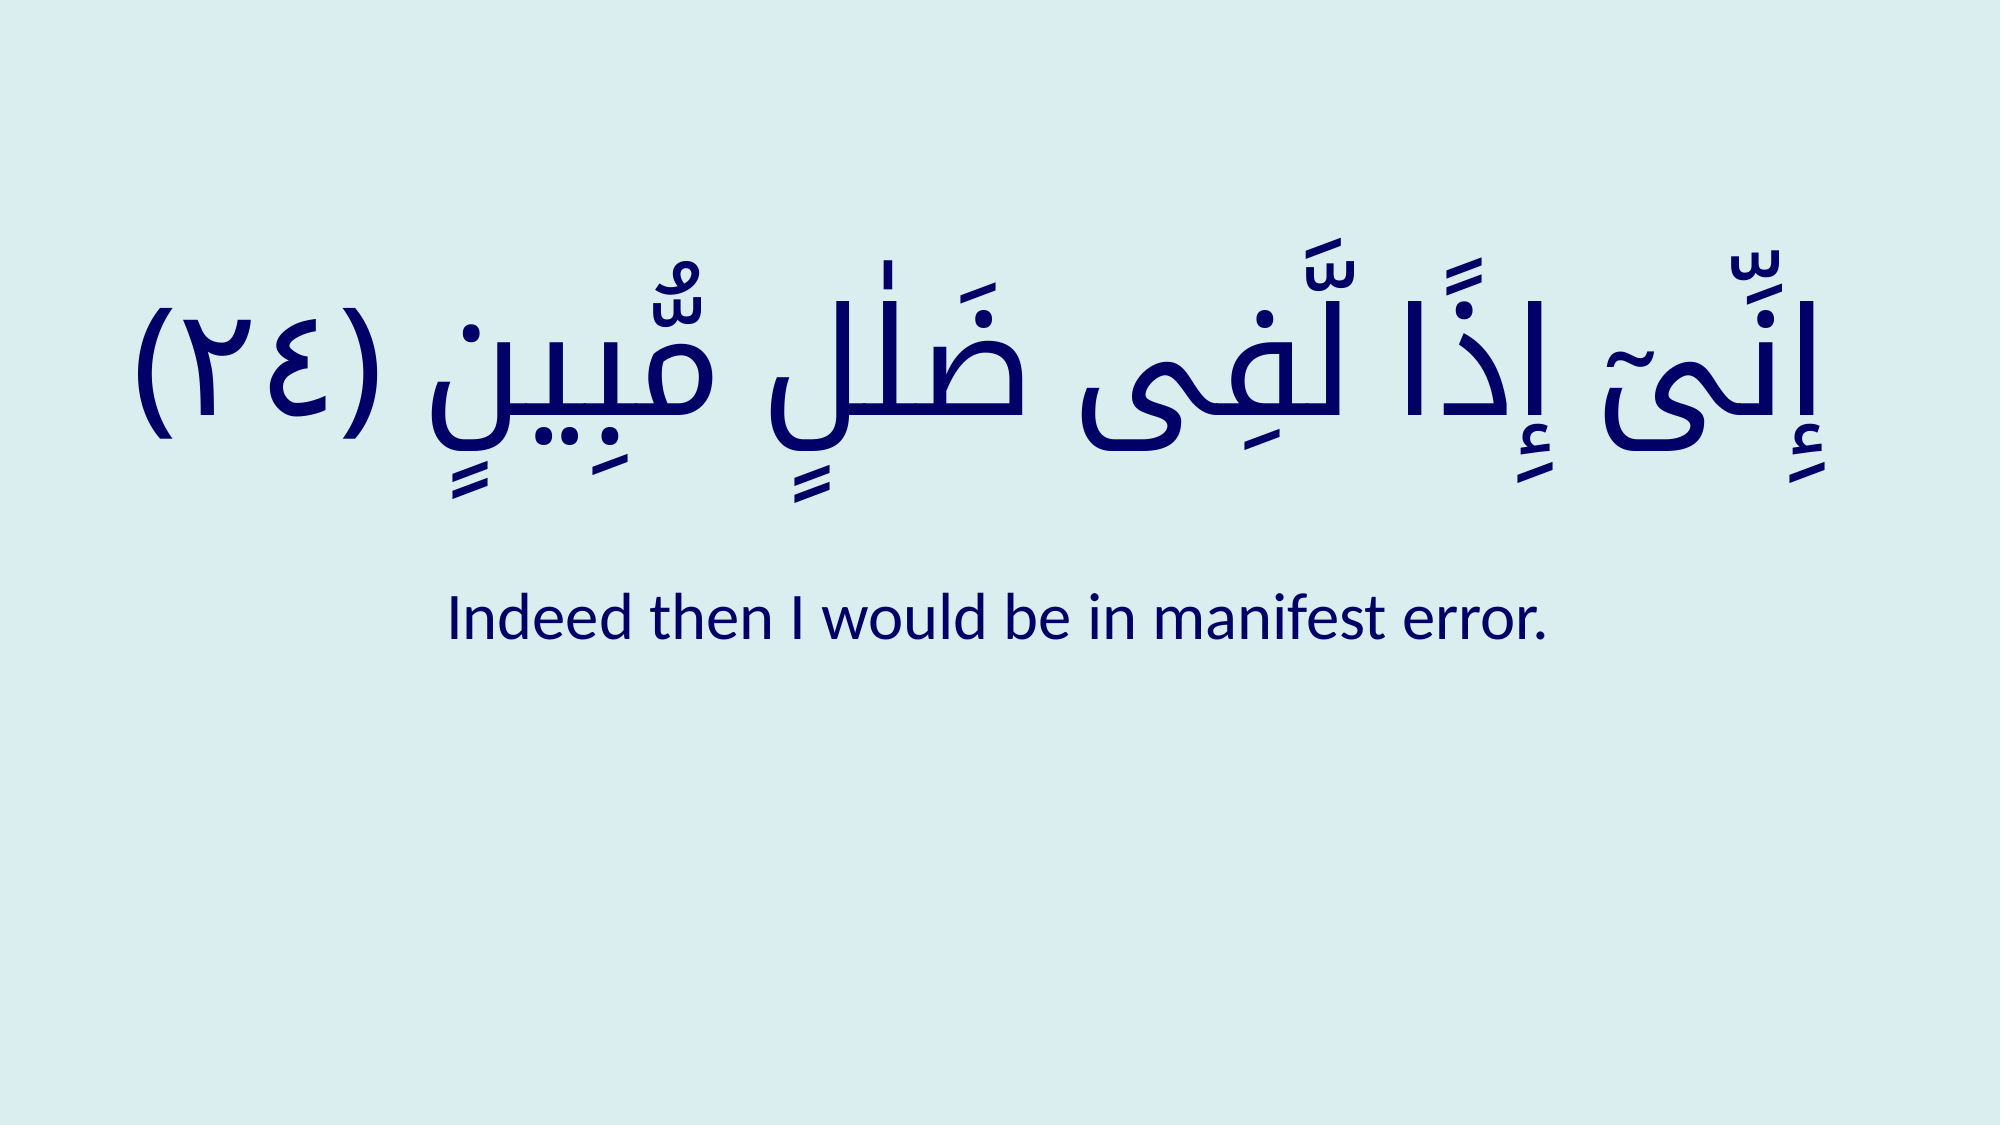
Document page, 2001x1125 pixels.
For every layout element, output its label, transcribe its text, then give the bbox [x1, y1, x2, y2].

subtitle Indeed then I would be in manifest error. [7, 574, 1989, 862]
title إِنِّىٓ إِذًا لَّفِى ضَلٰلٍ مُّبِينٍ ﴿٢٤﴾ [0, 231, 2000, 473]
